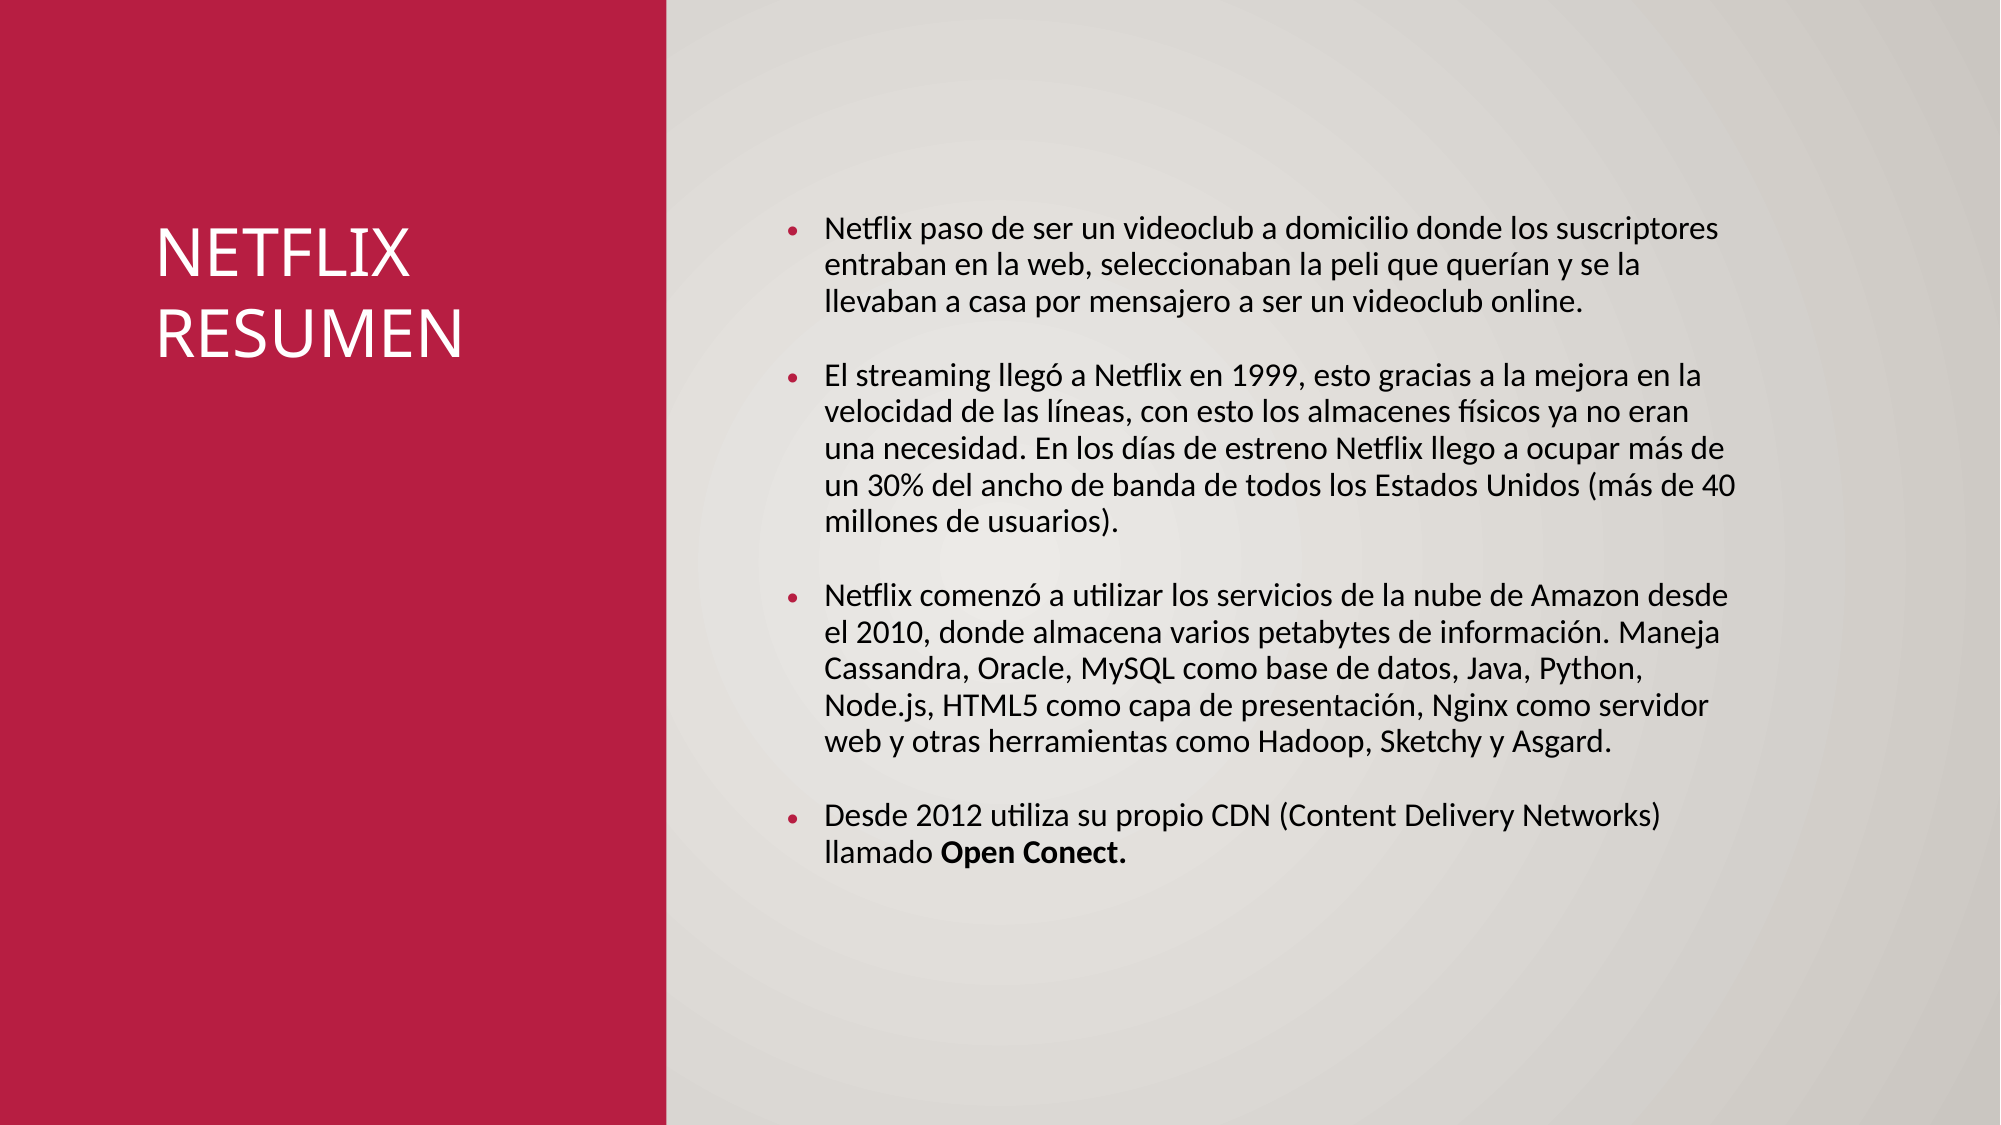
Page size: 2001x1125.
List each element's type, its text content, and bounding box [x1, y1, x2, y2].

list Netflix paso de ser un videoclub a domicilio donde los suscriptores entraban en la web, seleccionaban la peli que querían y se la llevaban a casa por mensajero a ser un videoclub online. El streaming llegó a Netflix en 1999, esto gracias a la mejora en la velocidad de las líneas, con esto los almacenes físicos ya no eran una necesidad. En los días de estreno Netflix llego a ocupar más de un 30% del ancho de banda de todos los Estados Unidos (más de 40 millones de usuarios). Netflix comenzó a utilizar los servicios de la nube de Amazon desde el 2010, donde almacena varios petabytes de información. Maneja Cassandra, Oracle, MySQL como base de datos, Java, Python, Node.js, HTML5 como capa de presentación, Nginx como servidor web y otras herramientas como Hadoop, Sketchy y Asgard. Desde 2012 utiliza su propio CDN (Content Delivery Networks) llamado Open Conect. [771, 203, 1762, 1010]
text_box [668, 0, 2000, 1125]
title NETFLIX RESUMEN [139, 203, 587, 956]
text_box [0, 0, 668, 1125]
